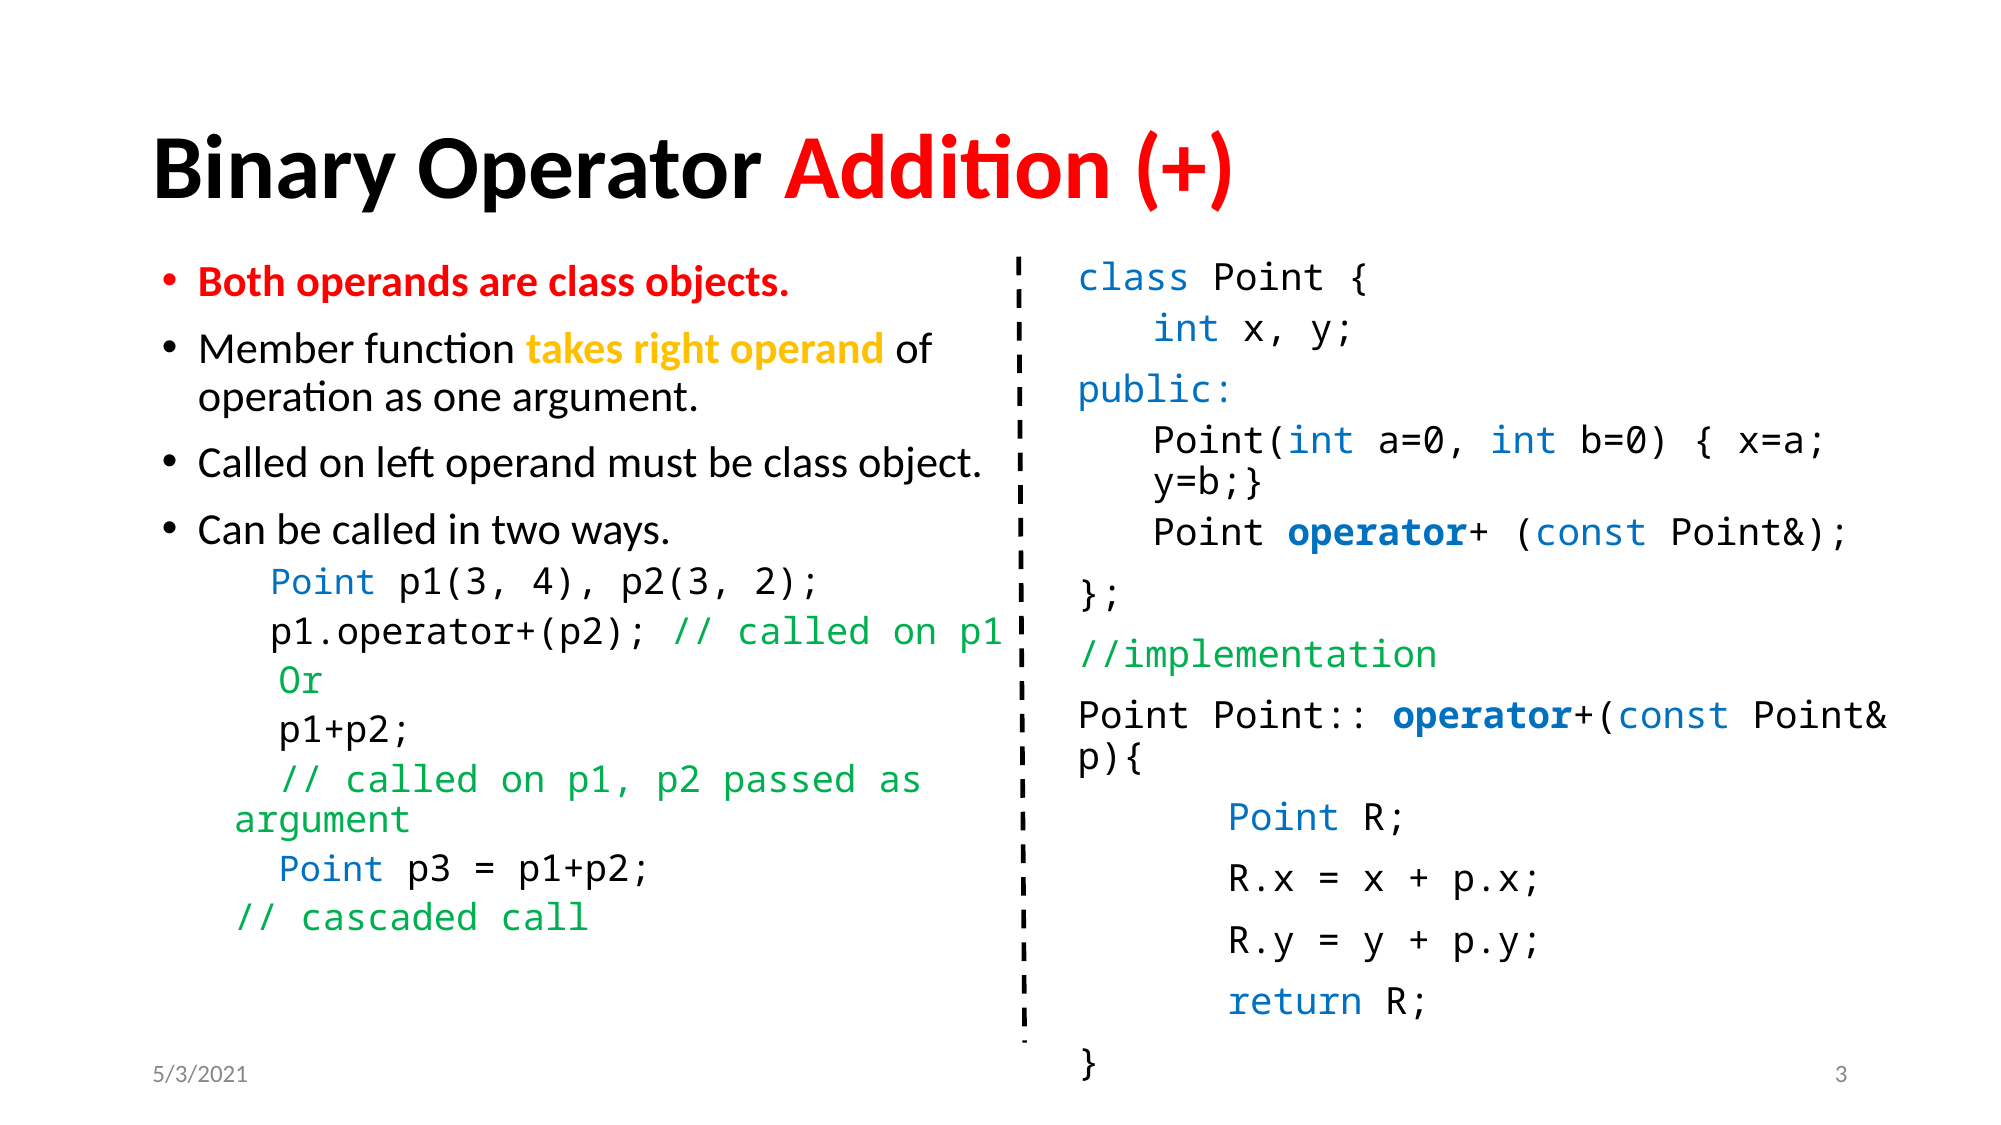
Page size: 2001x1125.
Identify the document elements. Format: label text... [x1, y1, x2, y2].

list Both operands are class objects. Member function takes right operand of operation as one argument. Called on left operand must be class object. Can be called in two ways. Point p1(3, 4), p2(3, 2); p1.operator+(p2); // called on p1 Or p1+p2; // called on p1, p2 passed as argument Point p3 = p1+p2; // cascaded call [146, 250, 1025, 993]
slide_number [137, 1042, 588, 1103]
title Binary Operator Addition (+) [137, 59, 1863, 278]
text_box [1018, 256, 1025, 1043]
slide_number ‹#› [1412, 1043, 1863, 1103]
text_box class Point { int x, y; public: Point(int a=0, int b=0) { x=a; y=b;} Point operator+ (const Point&); }; //implementation Point Point:: operator+(const Point& p){ Point R; R.x = x + p.x; R.y = y + p.y; return R; } [1062, 250, 1938, 1043]
